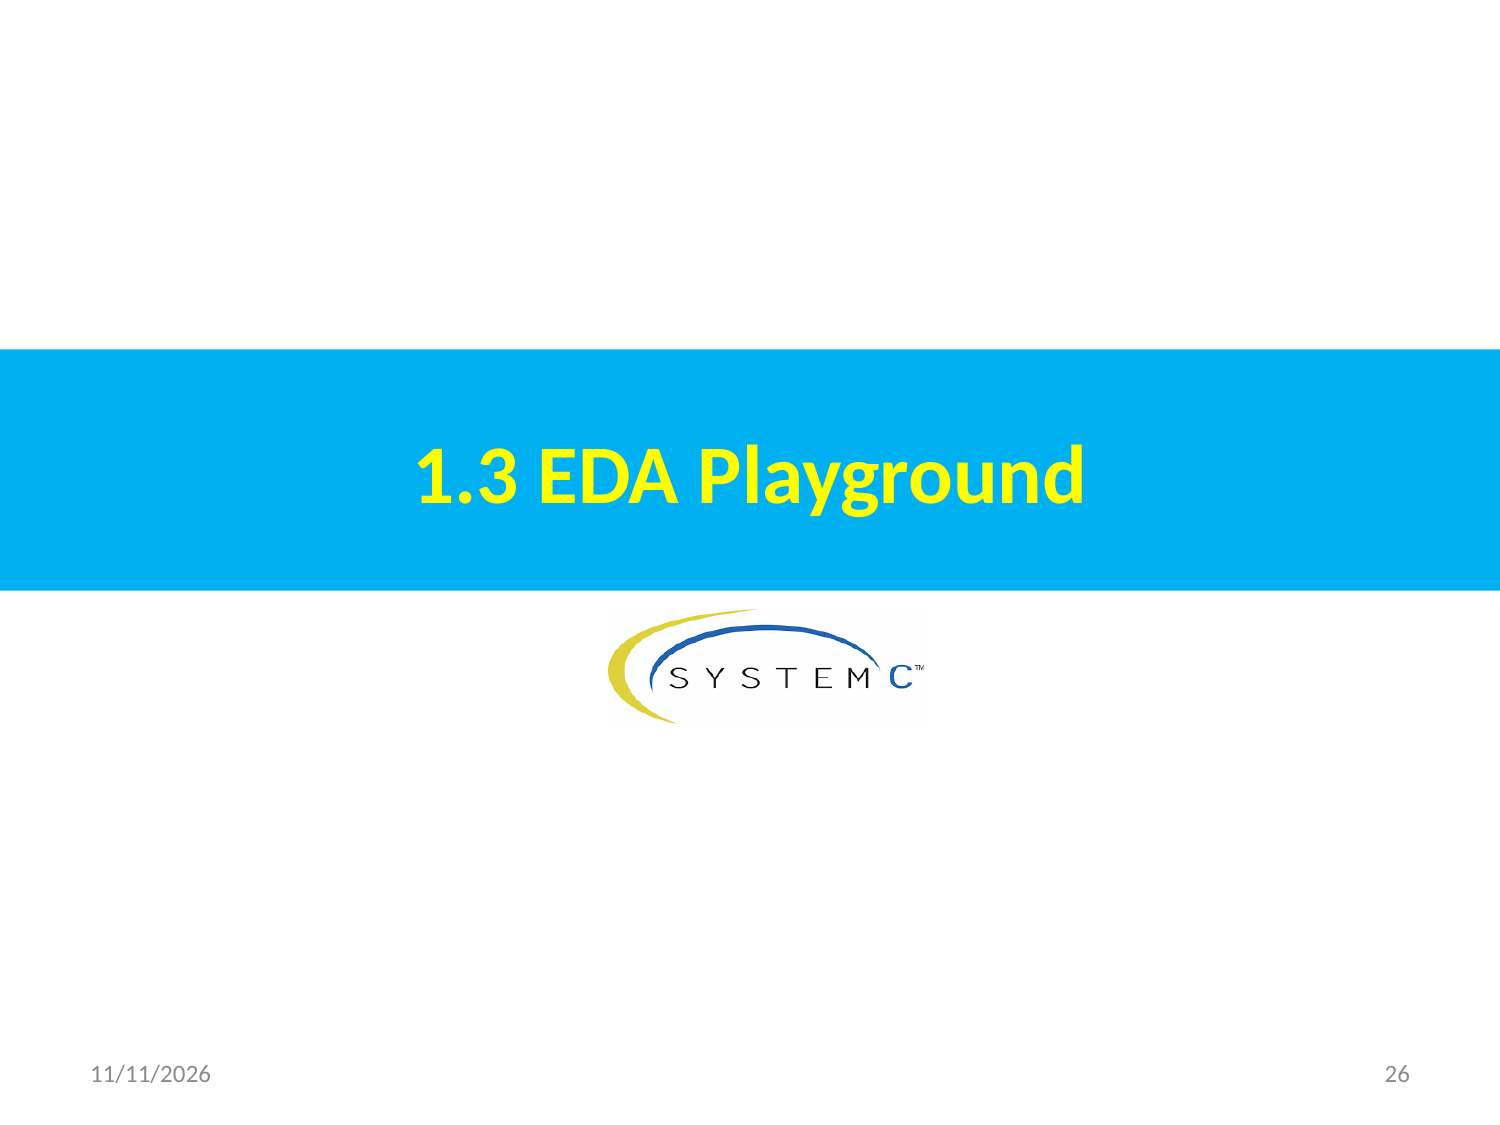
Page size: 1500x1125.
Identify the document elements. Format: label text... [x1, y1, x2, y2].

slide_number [75, 1042, 425, 1103]
title 1.3 EDA Playground [0, 349, 1500, 591]
slide_number 26 [1074, 1042, 1425, 1103]
picture [608, 609, 924, 724]
